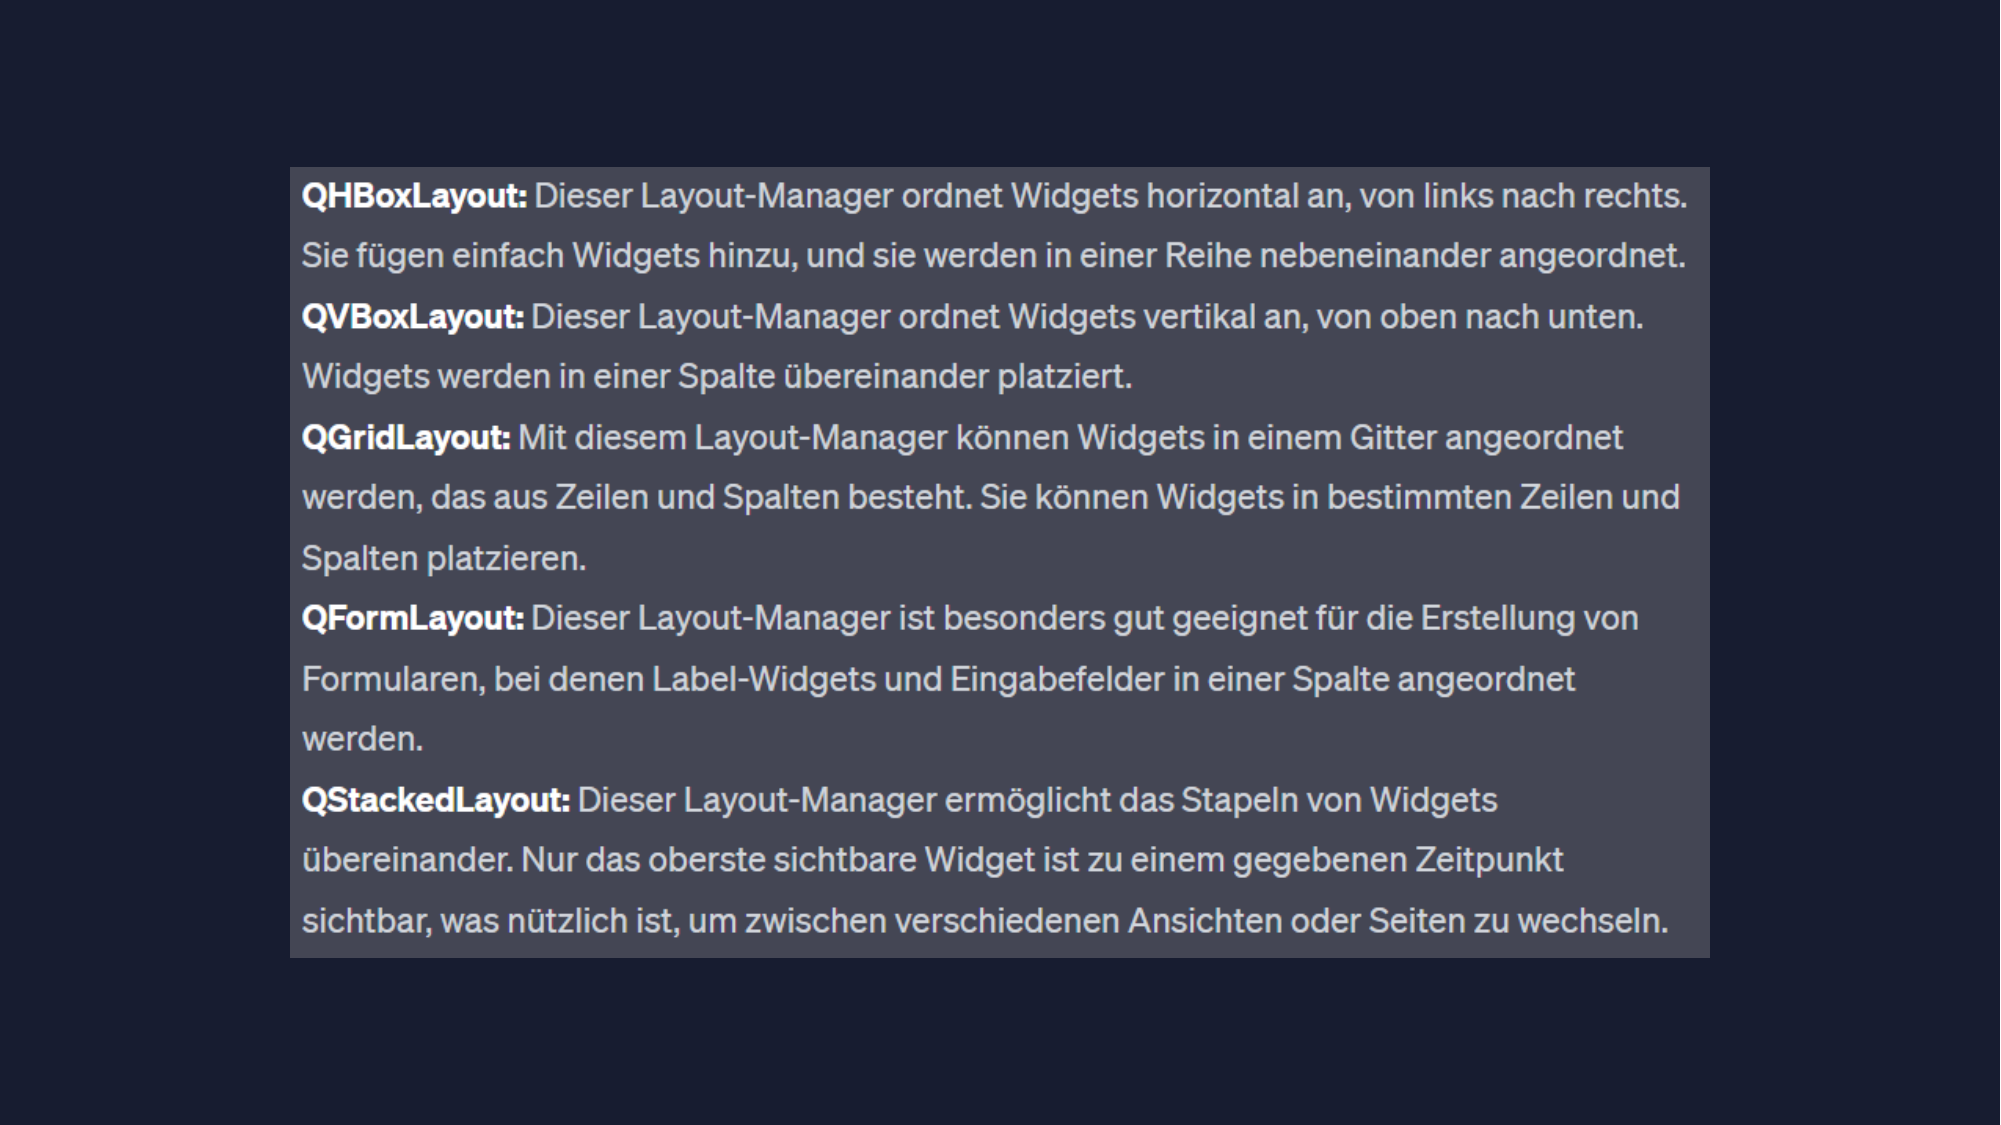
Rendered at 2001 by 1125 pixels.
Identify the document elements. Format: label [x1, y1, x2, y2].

picture [289, 167, 1710, 958]
